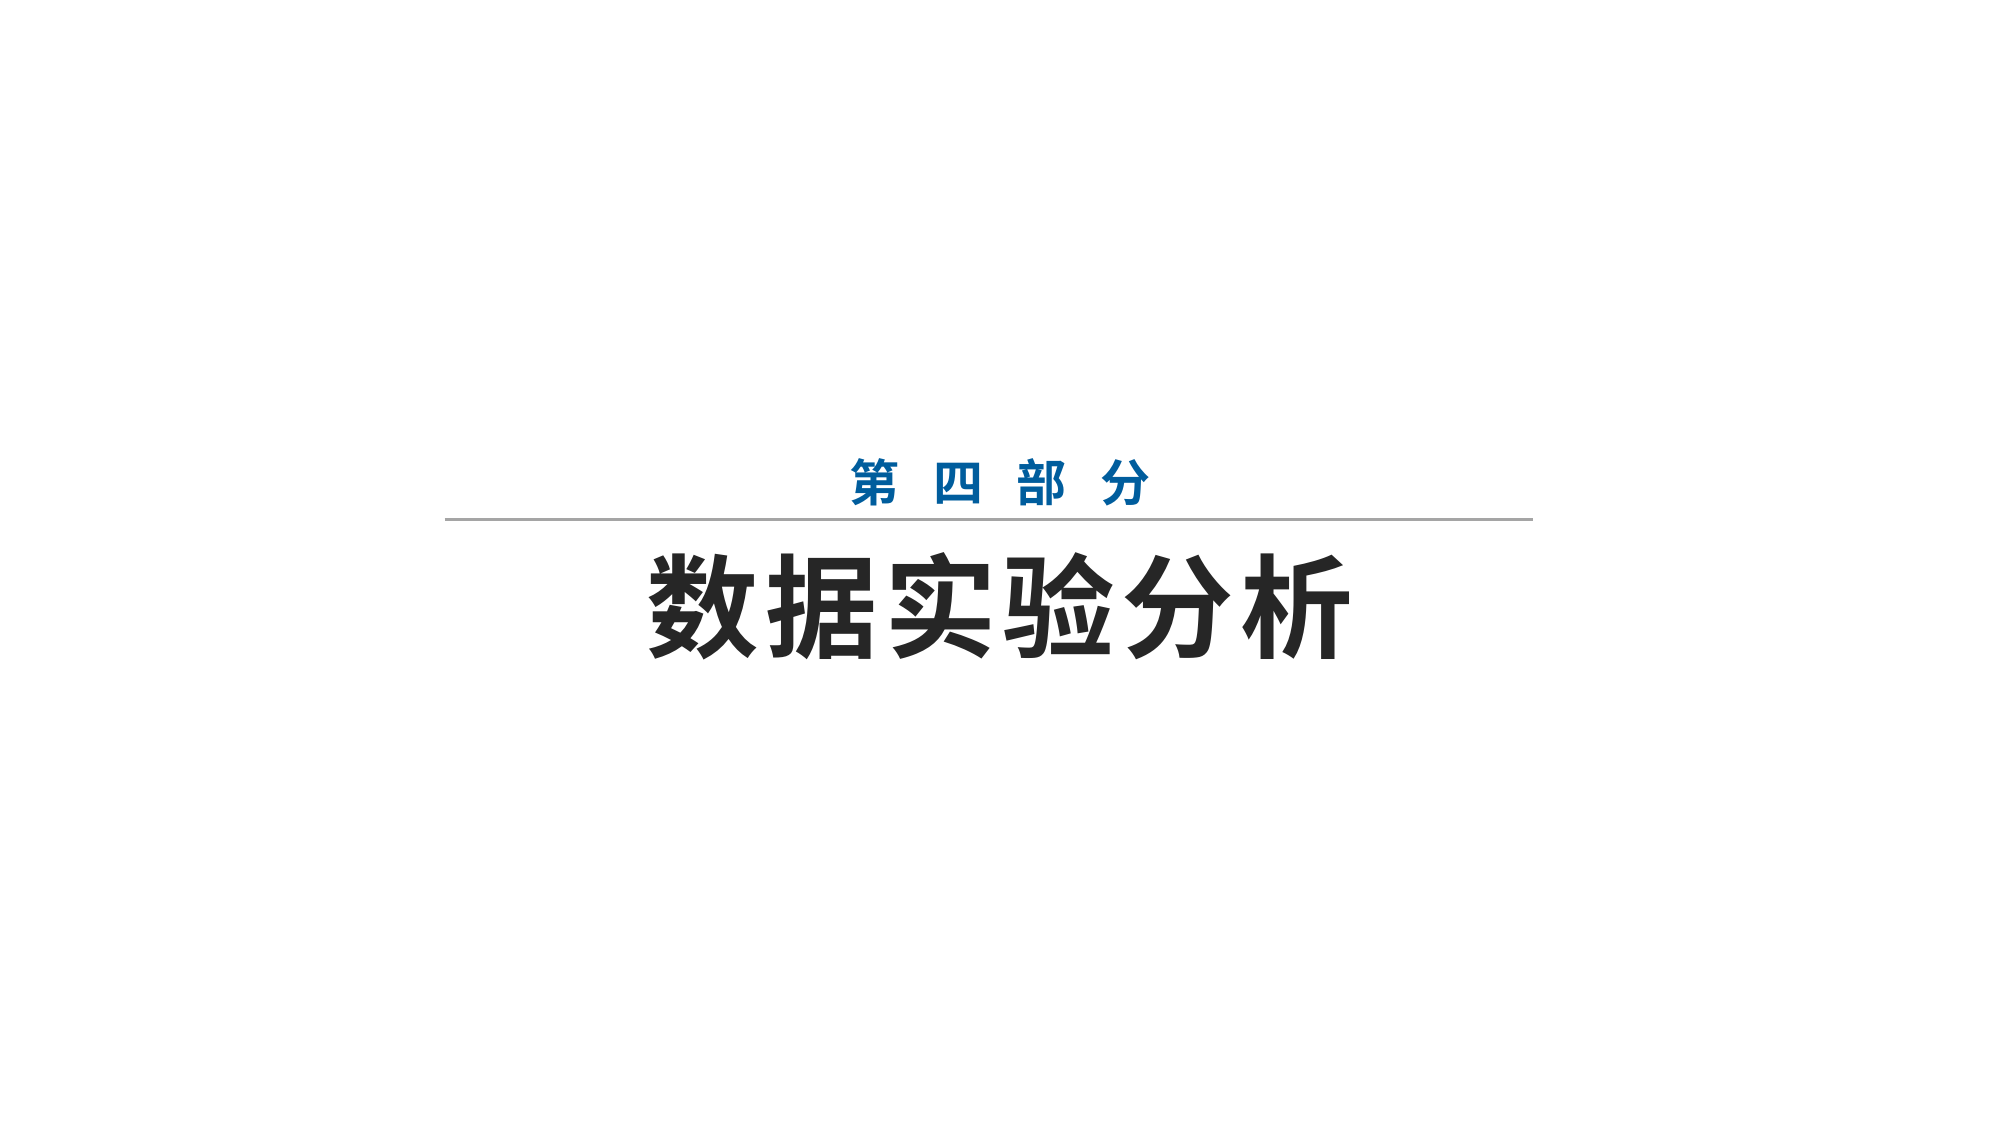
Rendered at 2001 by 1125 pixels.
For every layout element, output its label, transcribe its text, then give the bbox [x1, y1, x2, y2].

text_box 数据实验分析 [631, 529, 1368, 680]
text_box 第 四 部 分 [834, 431, 1166, 519]
